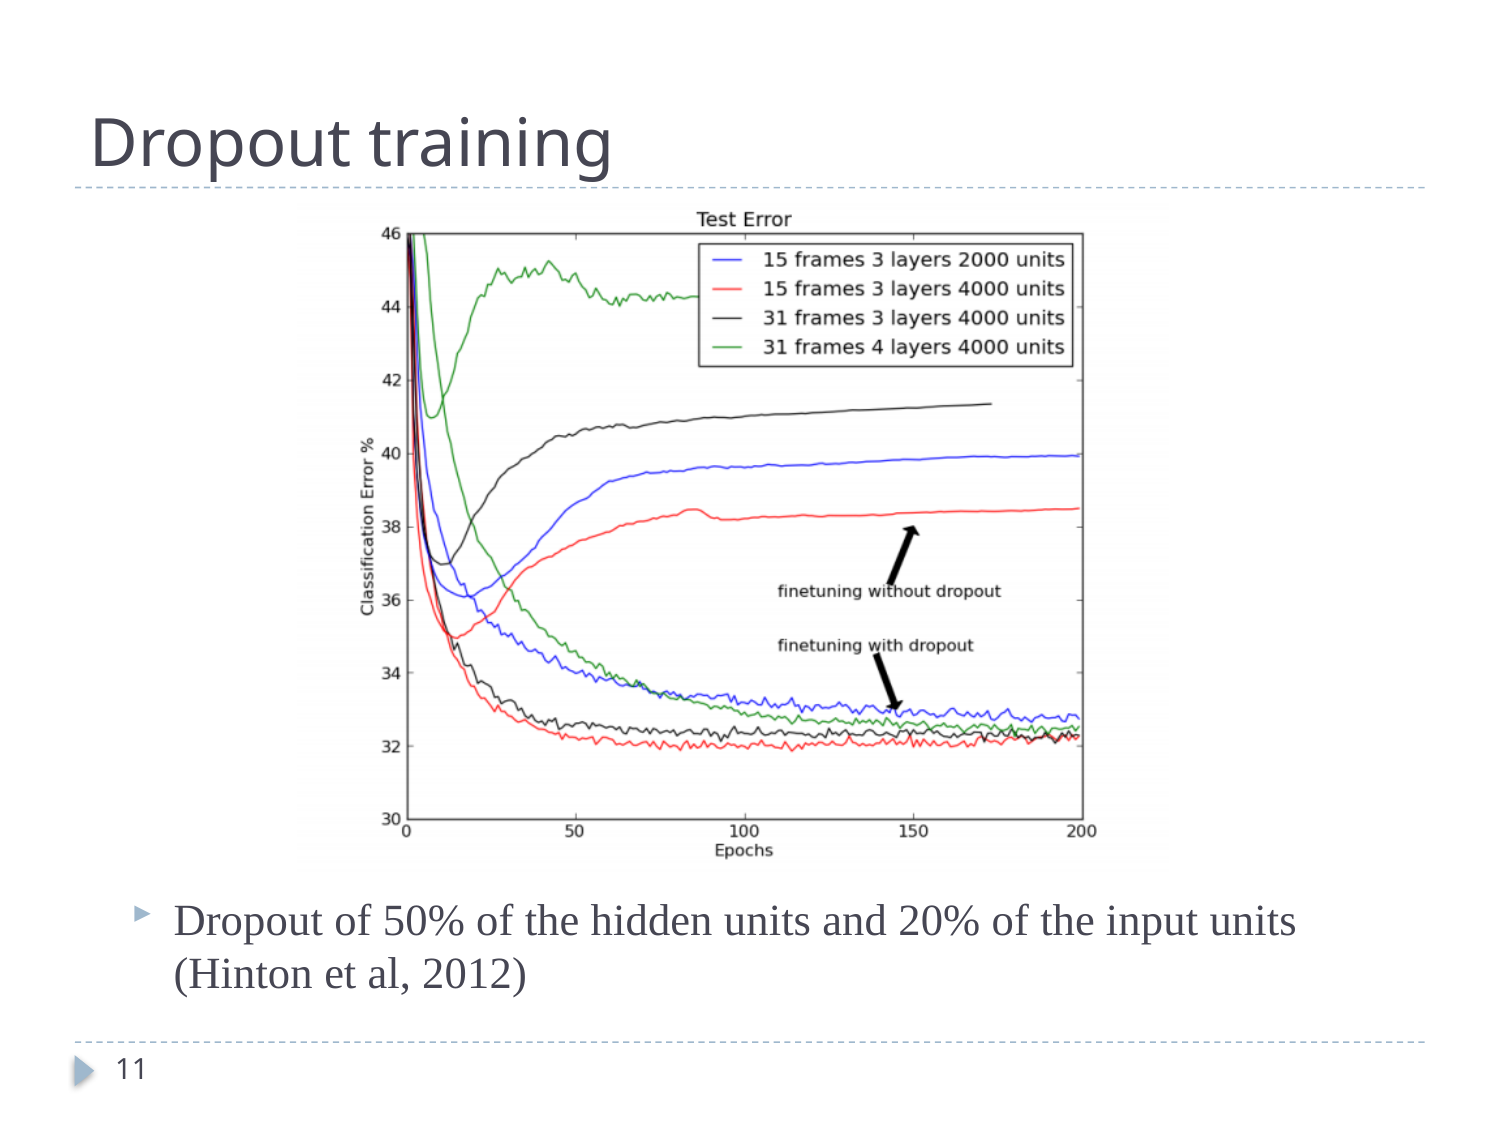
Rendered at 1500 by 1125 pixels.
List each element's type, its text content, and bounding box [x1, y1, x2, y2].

picture [0, 199, 1500, 874]
title Dropout training [75, 24, 1425, 188]
list Model averaging effect Among models, with shared parameters Only a few get trained Much stronger than the known regularizer What about the input space? Do the same thing! Dropout of 50% of the hidden units and 20% of the input units (Hinton et al, 2012) [75, 888, 1425, 1010]
slide_number 11 [100, 1042, 426, 1103]
